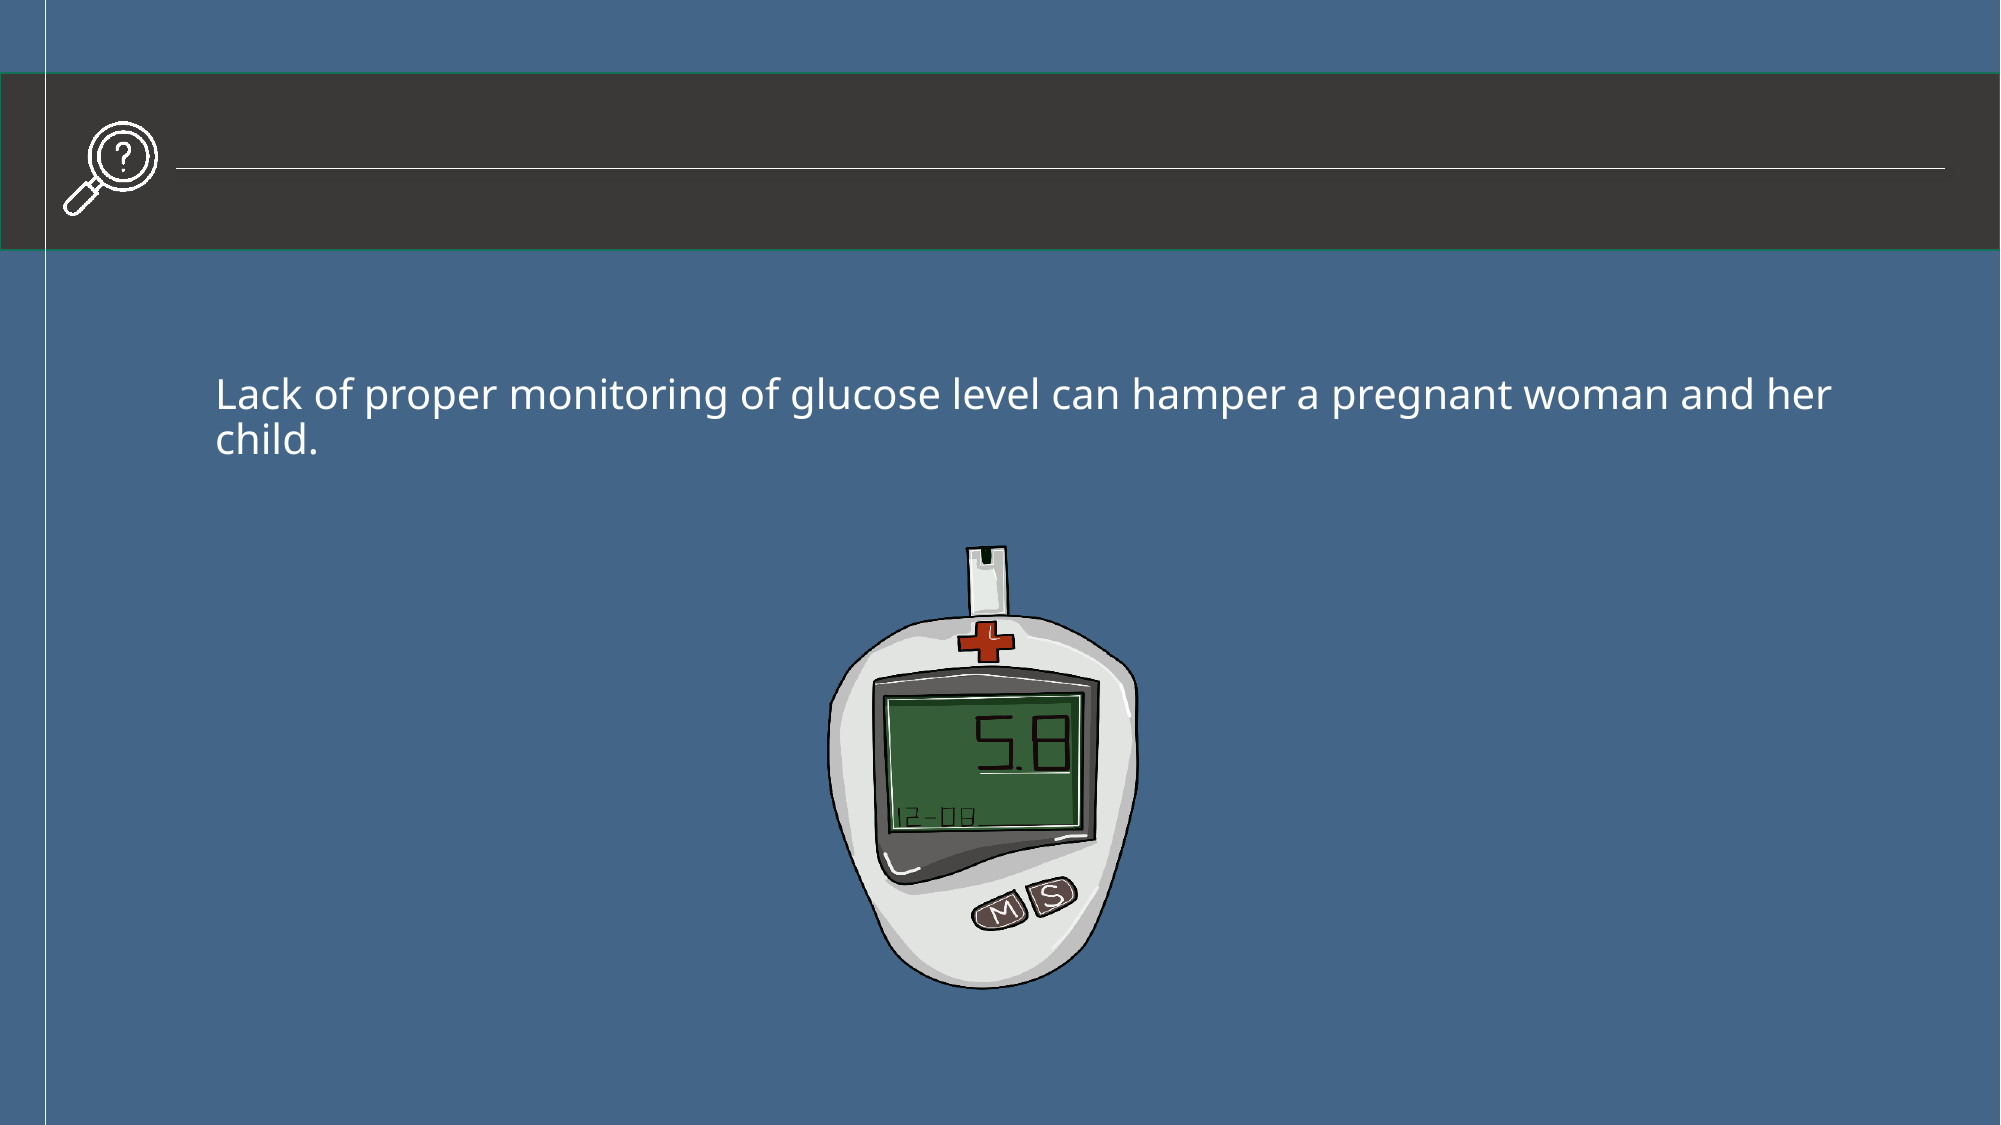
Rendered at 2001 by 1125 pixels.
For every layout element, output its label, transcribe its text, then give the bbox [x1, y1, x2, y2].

picture [678, 517, 1283, 1052]
text_box [0, 72, 45, 251]
text_box [46, 72, 2000, 251]
picture [63, 121, 158, 216]
list Lack of proper monitoring of glucose level can hamper a pregnant woman and her child. [200, 365, 1863, 1024]
